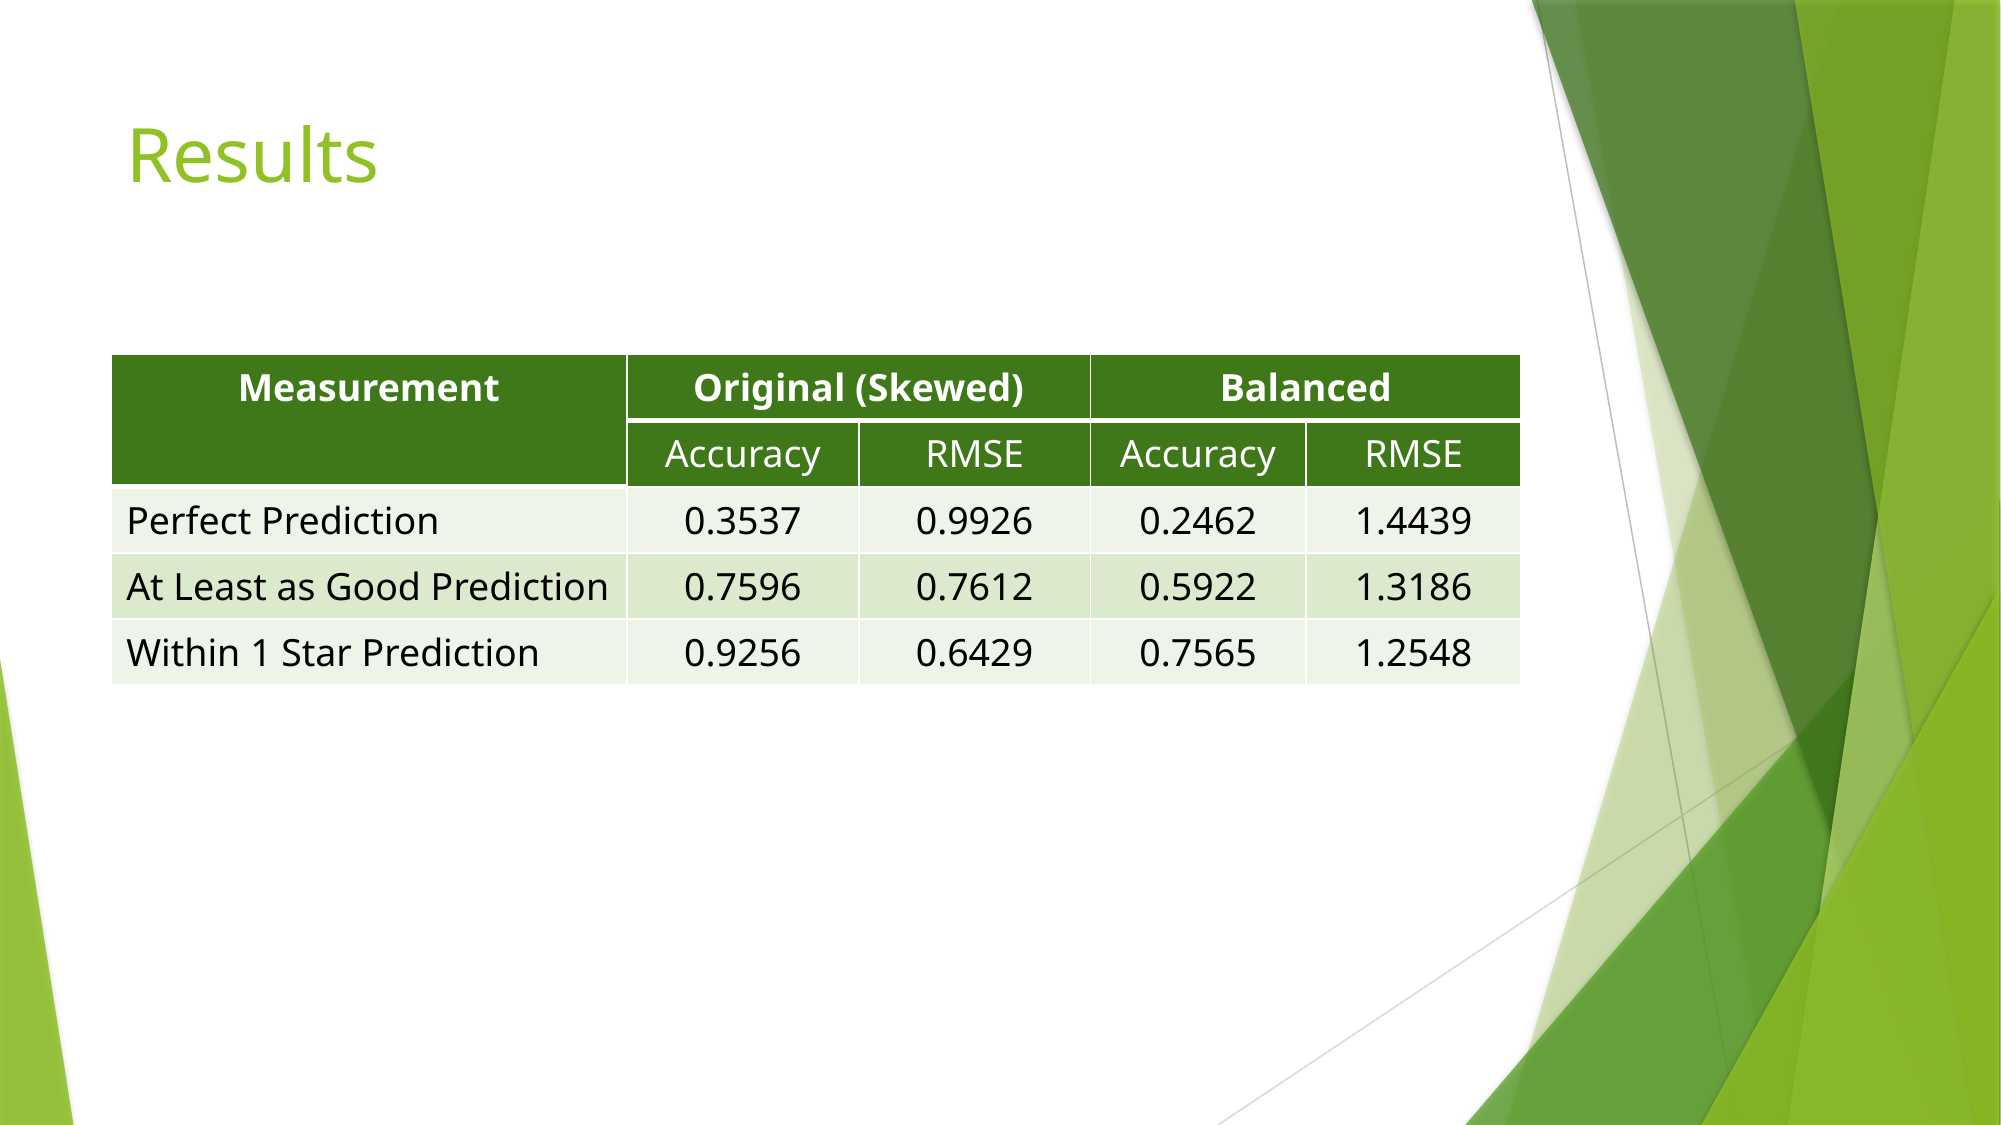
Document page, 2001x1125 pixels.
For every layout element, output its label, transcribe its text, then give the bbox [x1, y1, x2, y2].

table_cell 0.3537 [628, 488, 858, 552]
table_cell 0.9256 [628, 620, 858, 684]
table_cell 1.2548 [1307, 620, 1520, 684]
table_cell 0.2462 [1091, 488, 1305, 552]
table_cell Accuracy [628, 423, 858, 486]
table_cell 0.5922 [1091, 554, 1305, 618]
table_cell RMSE [1307, 423, 1520, 486]
table_cell RMSE [860, 423, 1090, 486]
table_cell 0.7612 [860, 554, 1090, 618]
title Results [111, 99, 1522, 317]
table_header Original (Skewed) [628, 355, 1090, 418]
table_cell Within 1 Star Prediction [112, 620, 626, 684]
table_cell 0.7565 [1091, 620, 1305, 684]
table_cell Accuracy [1091, 423, 1305, 486]
table_cell At Least as Good Prediction [112, 554, 626, 618]
table_cell 0.9926 [860, 488, 1090, 552]
table_cell 0.6429 [860, 620, 1090, 684]
table_cell 0.7596 [628, 554, 858, 618]
table_header Measurement [112, 355, 626, 484]
table_cell 1.3186 [1307, 554, 1520, 618]
table_cell Perfect Prediction [112, 489, 626, 552]
table_header Balanced [1091, 355, 1520, 418]
table_cell 1.4439 [1307, 488, 1520, 552]
